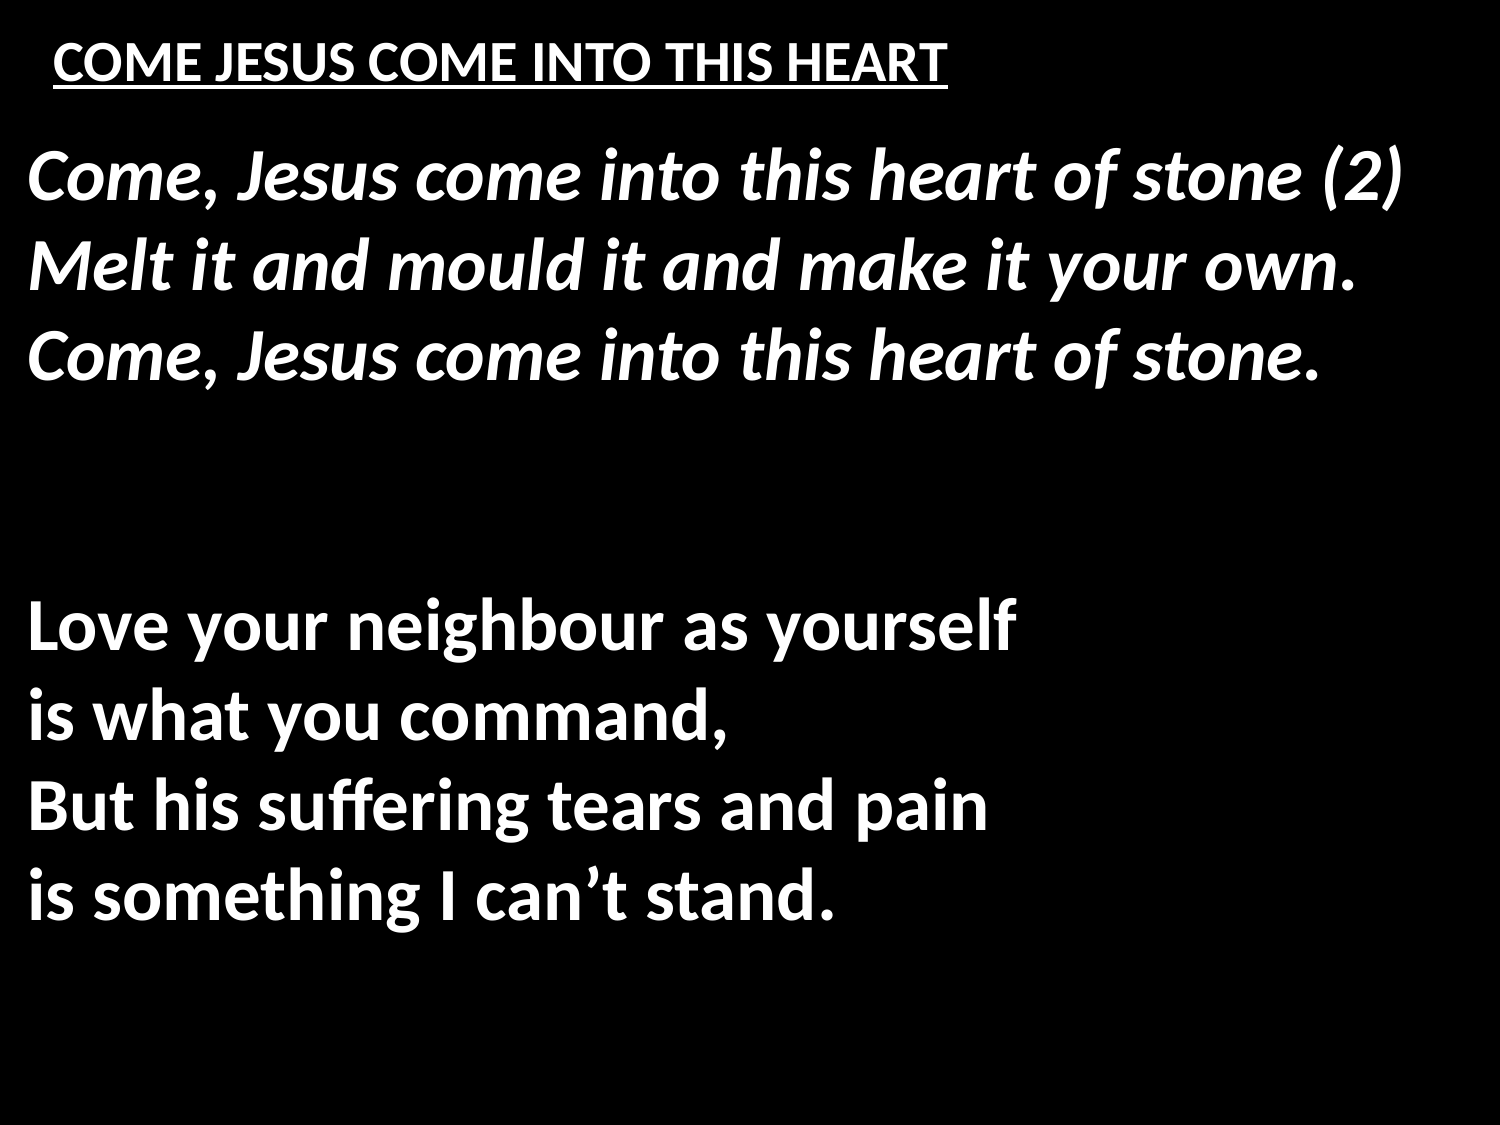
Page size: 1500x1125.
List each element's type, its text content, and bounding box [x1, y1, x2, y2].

list Come, Jesus come into this heart of stone (2) Melt it and mould it and make it your own. Come, Jesus come into this heart of stone. Love your neighbour as yourself is what you command, But his suffering tears and pain is something I can’t stand. [8, 125, 1489, 1116]
title COME JESUS COME INTO THIS HEART [10, 0, 1490, 117]
